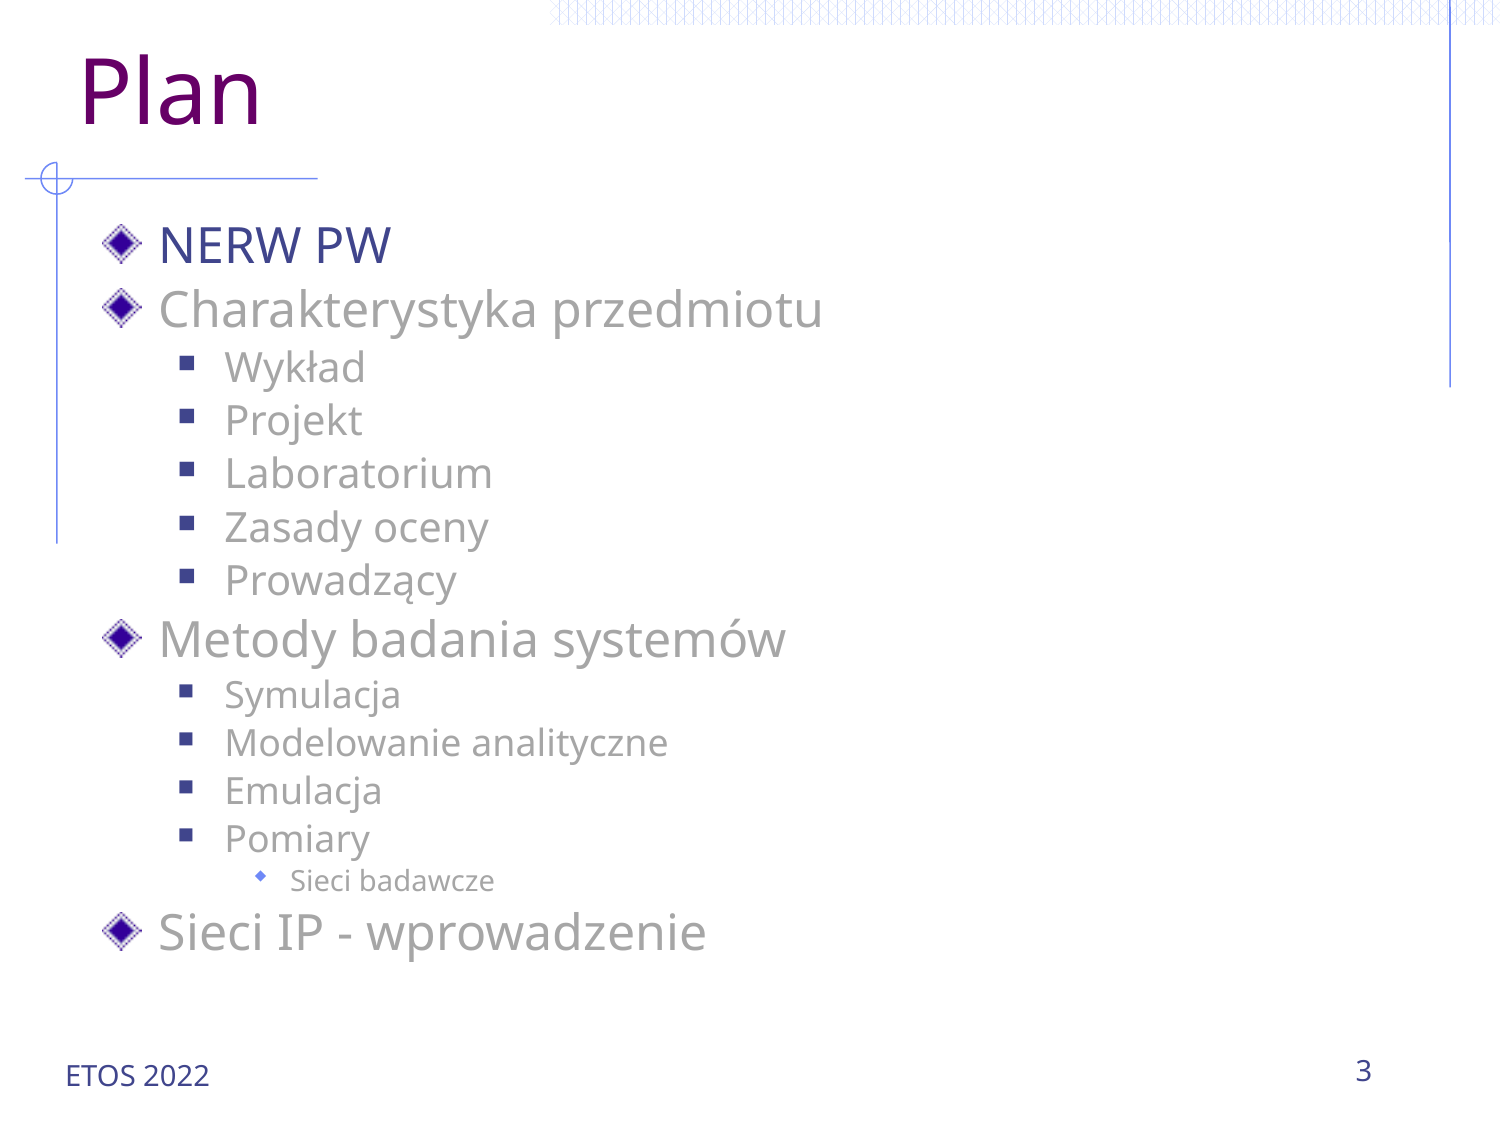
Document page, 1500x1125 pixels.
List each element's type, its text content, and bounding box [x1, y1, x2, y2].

slide_number 3 [1074, 1025, 1388, 1100]
slide_number ETOS 2022 [50, 1025, 363, 1100]
title Plan [62, 37, 1425, 150]
picture [102, 619, 142, 658]
picture [102, 288, 142, 328]
list NERW PW Charakterystyka przedmiotu Wykład Projekt Laboratorium Zasady oceny Prowadzący Metody badania systemów Symulacja Modelowanie analityczne Emulacja Pomiary Sieci badawcze Sieci IP - wprowadzenie [87, 212, 1413, 988]
picture [102, 912, 142, 951]
picture [102, 224, 142, 264]
